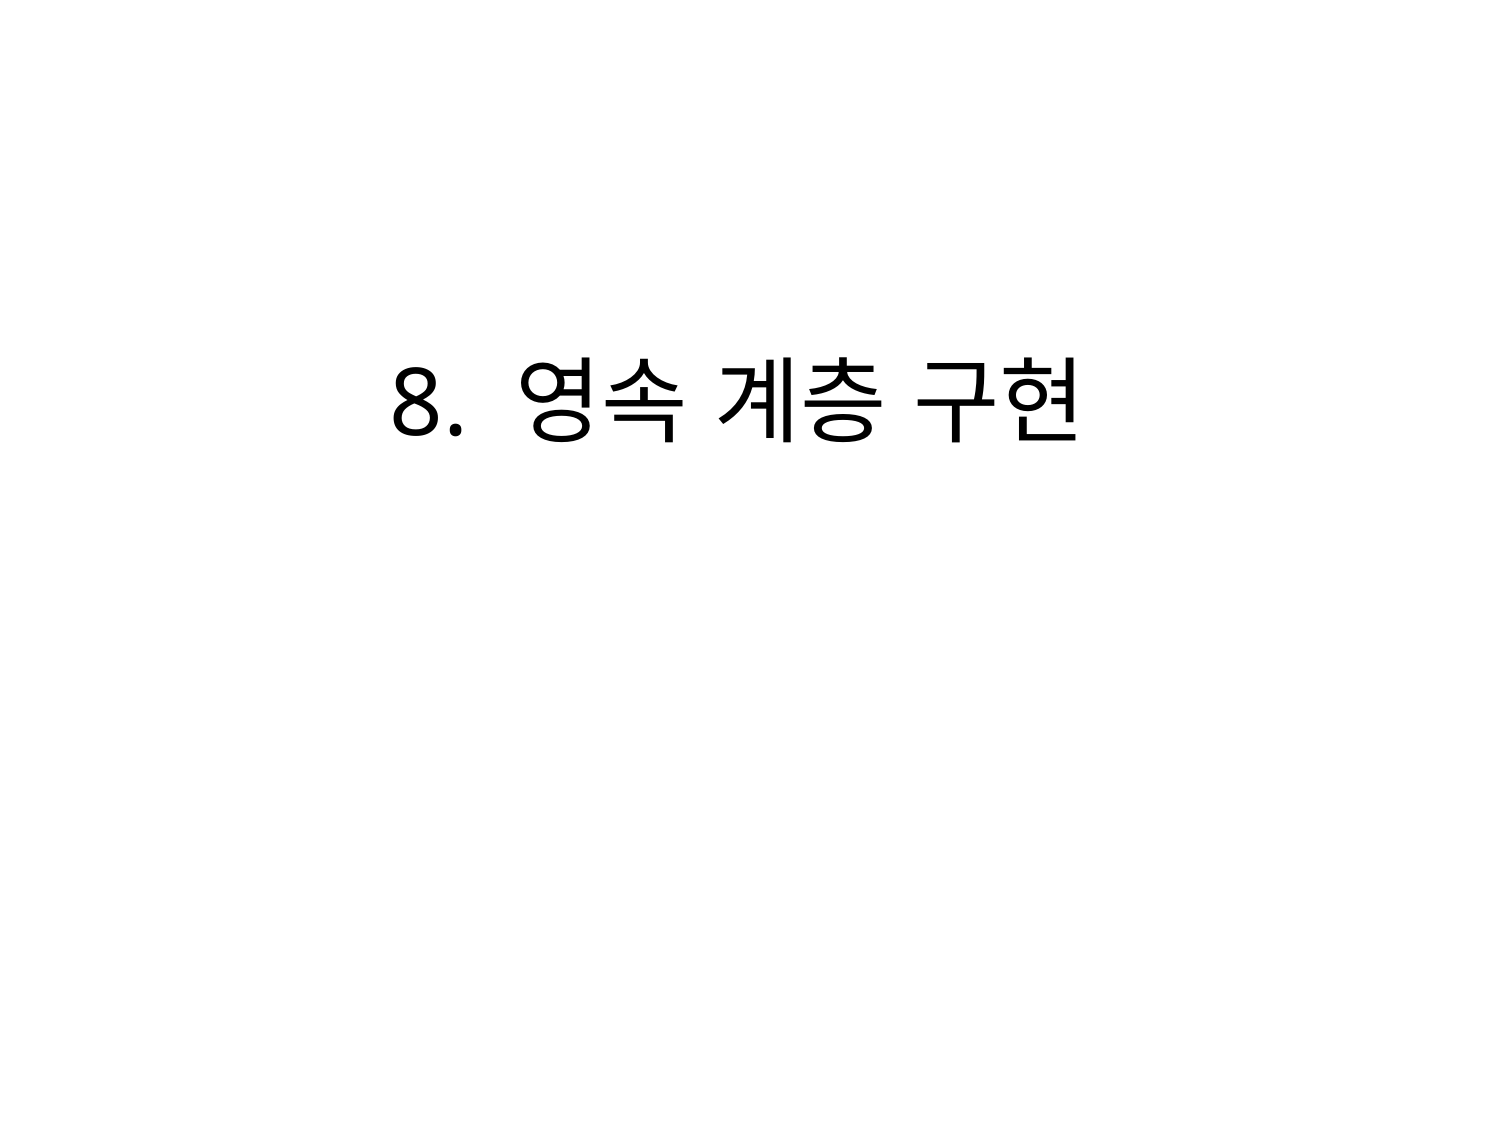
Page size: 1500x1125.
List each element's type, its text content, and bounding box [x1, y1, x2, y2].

title 8. 영속 계층 구현 [170, 184, 1348, 576]
